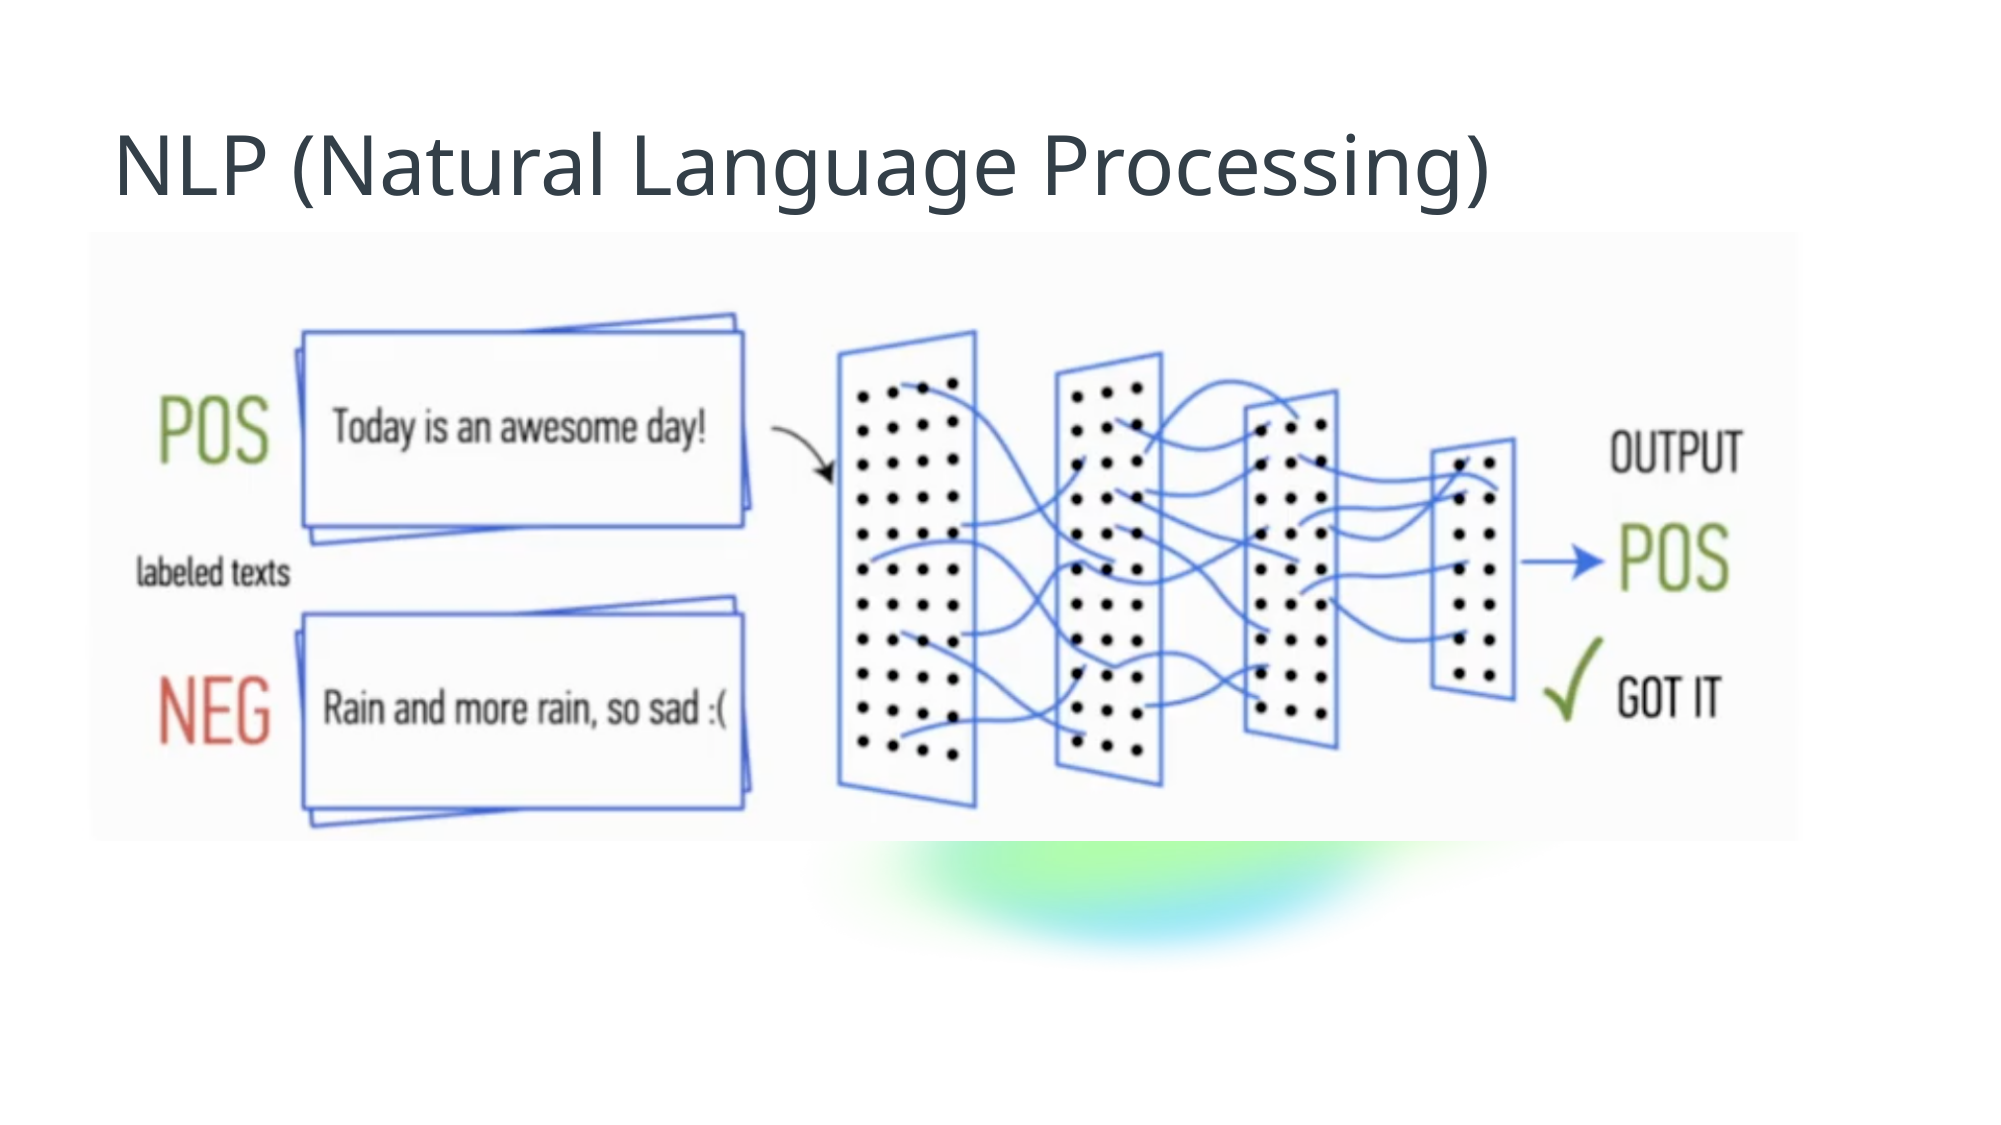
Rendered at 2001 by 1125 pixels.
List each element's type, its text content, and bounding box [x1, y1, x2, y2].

text_box [768, 852, 1654, 996]
picture [80, 231, 1888, 841]
text_box NLP (Natural Language Processing) [112, 112, 1888, 230]
